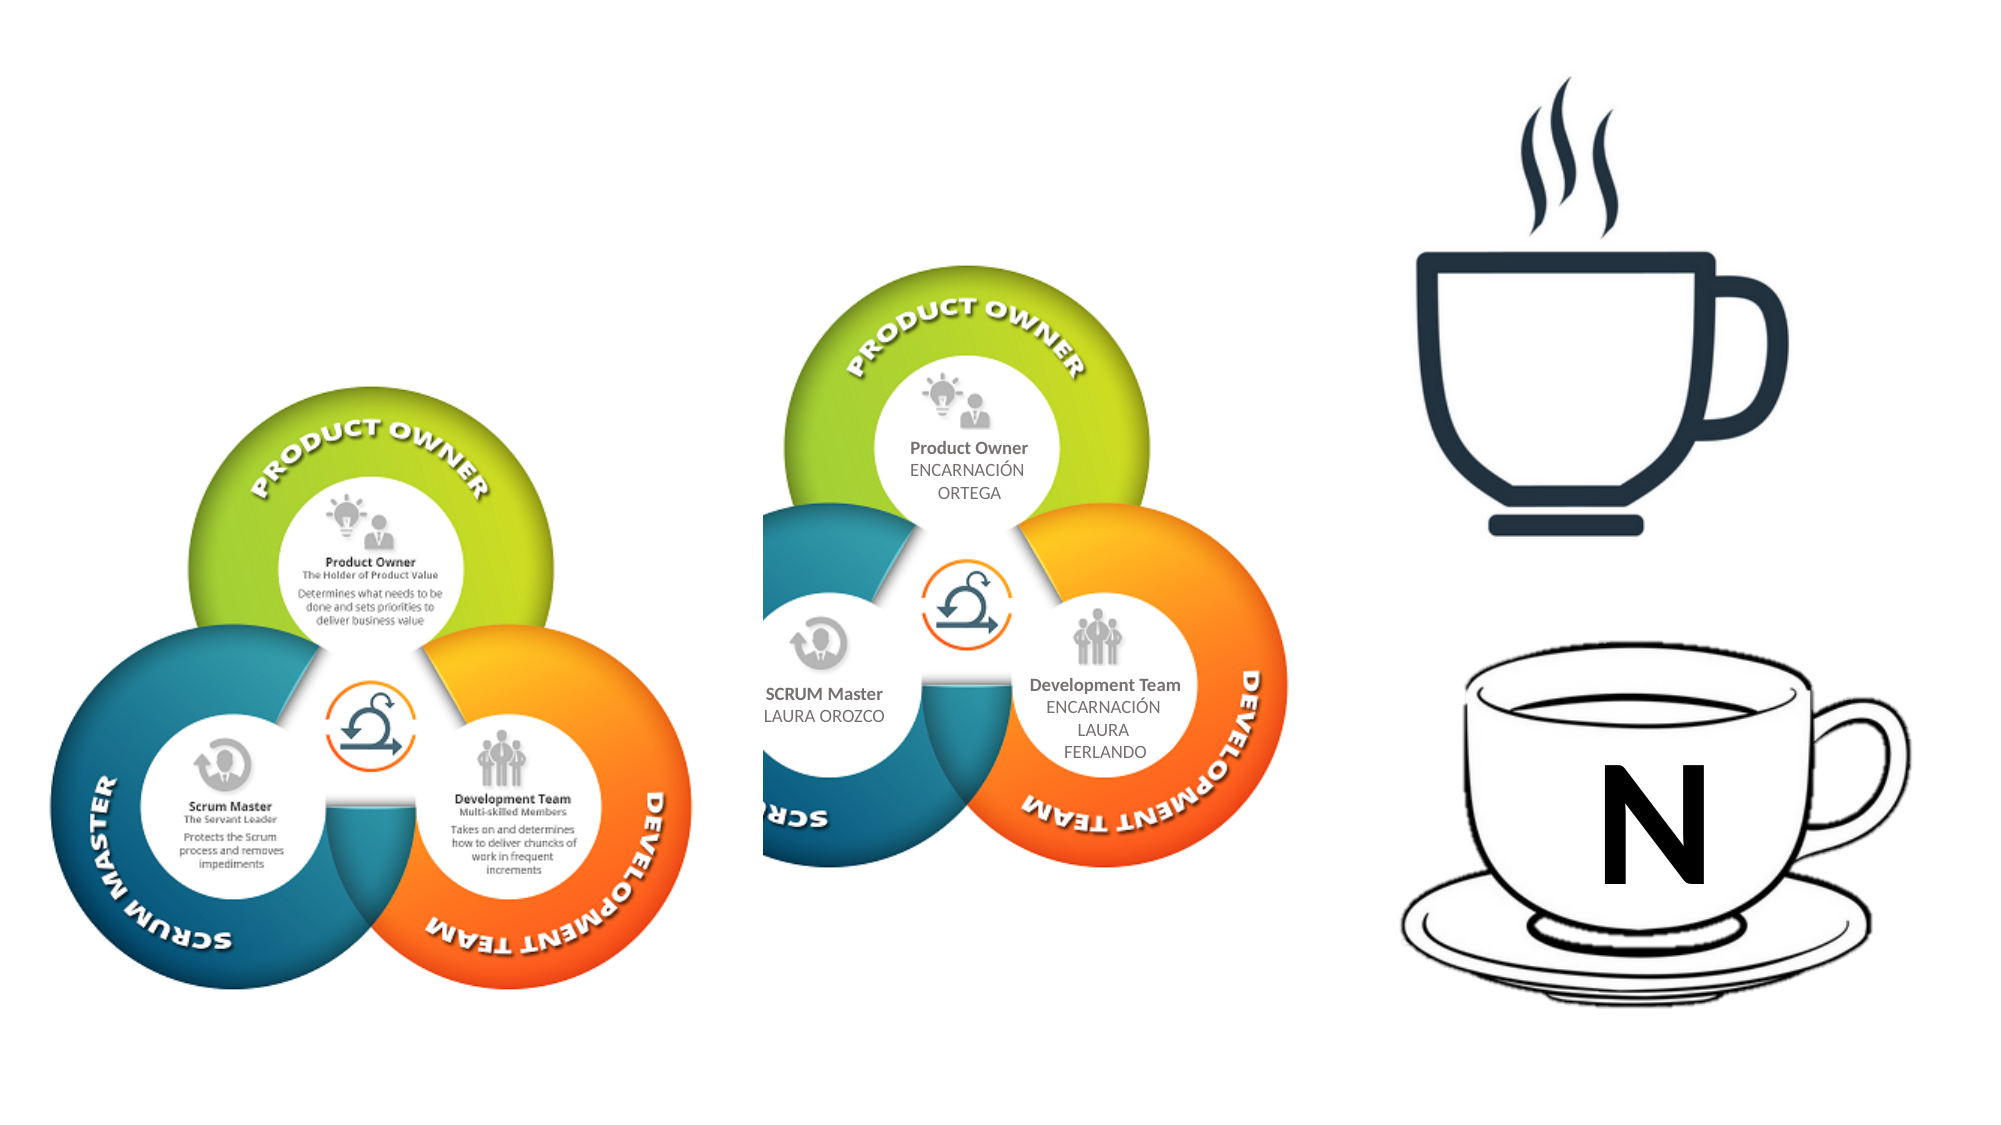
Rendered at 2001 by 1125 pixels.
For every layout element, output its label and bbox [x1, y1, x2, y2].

text_box [882, 430, 1052, 517]
picture [20, 69, 1833, 1015]
picture [1383, 636, 1920, 1015]
text_box [1029, 666, 1182, 771]
text_box [763, 676, 905, 753]
